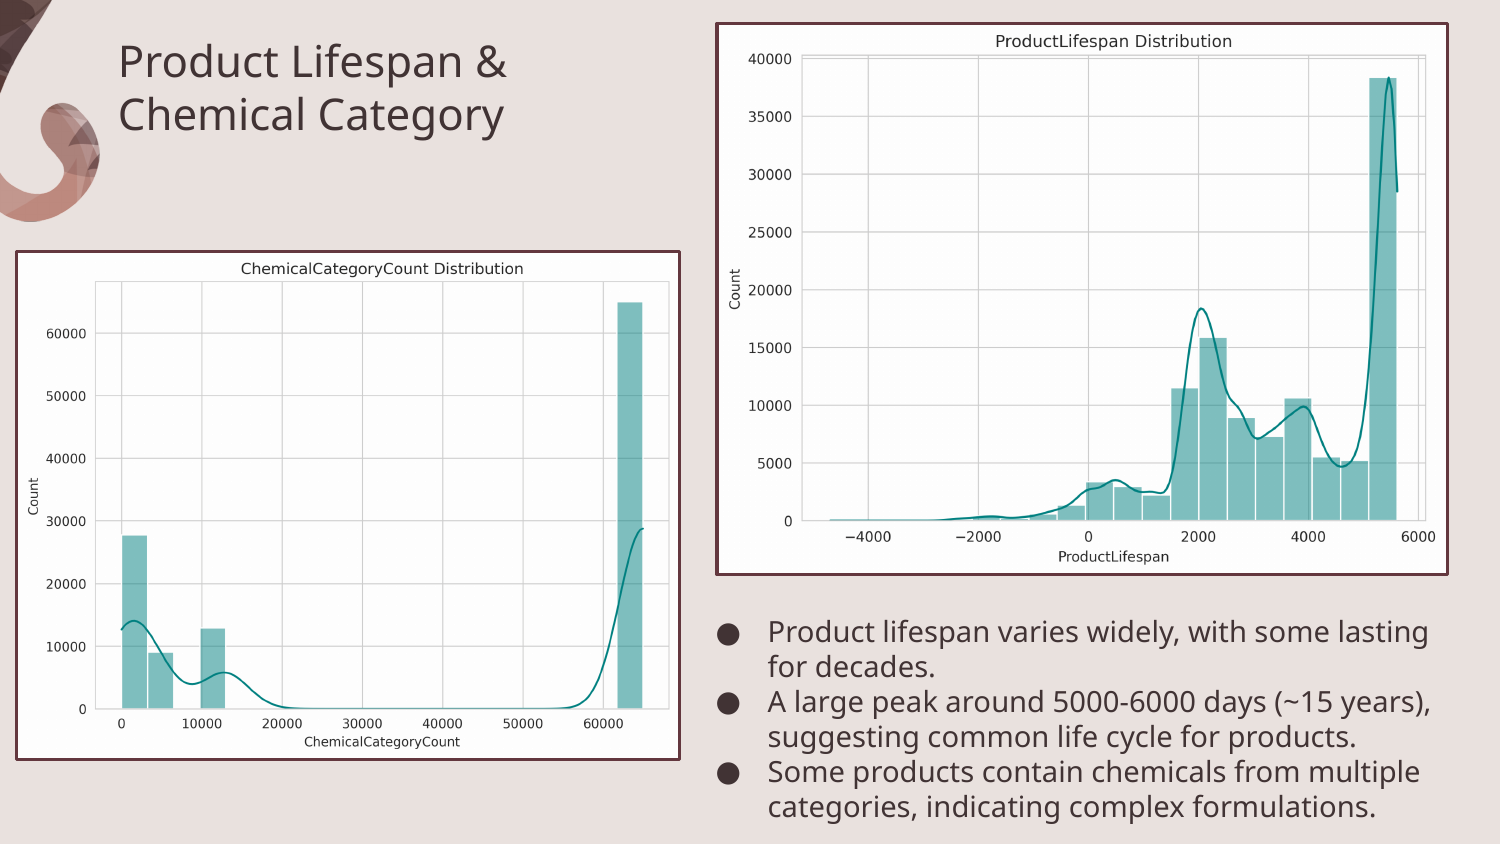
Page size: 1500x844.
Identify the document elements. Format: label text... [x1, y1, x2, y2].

subtitle Product lifespan varies widely, with some lasting for decades. A large peak around 5000-6000 days (~15 years), suggesting common life cycle for products. Some products contain chemicals from multiple categories, indicating complex formulations. [677, 598, 1467, 799]
picture [718, 24, 1446, 574]
subtitle Product Lifespan & Chemical Category [102, 48, 694, 155]
picture [17, 252, 678, 759]
picture [0, 0, 111, 238]
